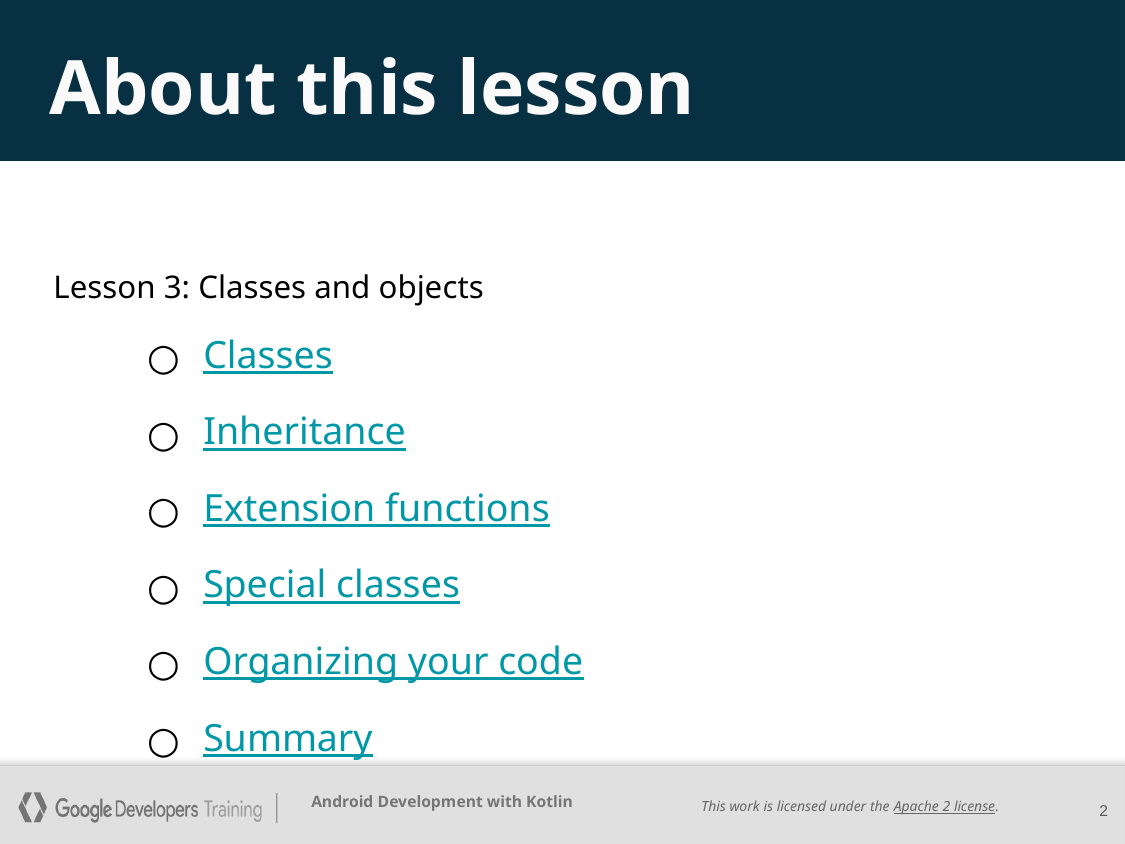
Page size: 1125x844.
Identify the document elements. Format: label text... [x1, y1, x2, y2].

list Lesson 3: Classes and objects Classes Inheritance Extension functions Special classes Organizing your code Summary [42, 237, 772, 659]
title About this lesson [38, 28, 1087, 122]
picture [0, 161, 1125, 844]
slide_number 2 [1051, 777, 1120, 842]
